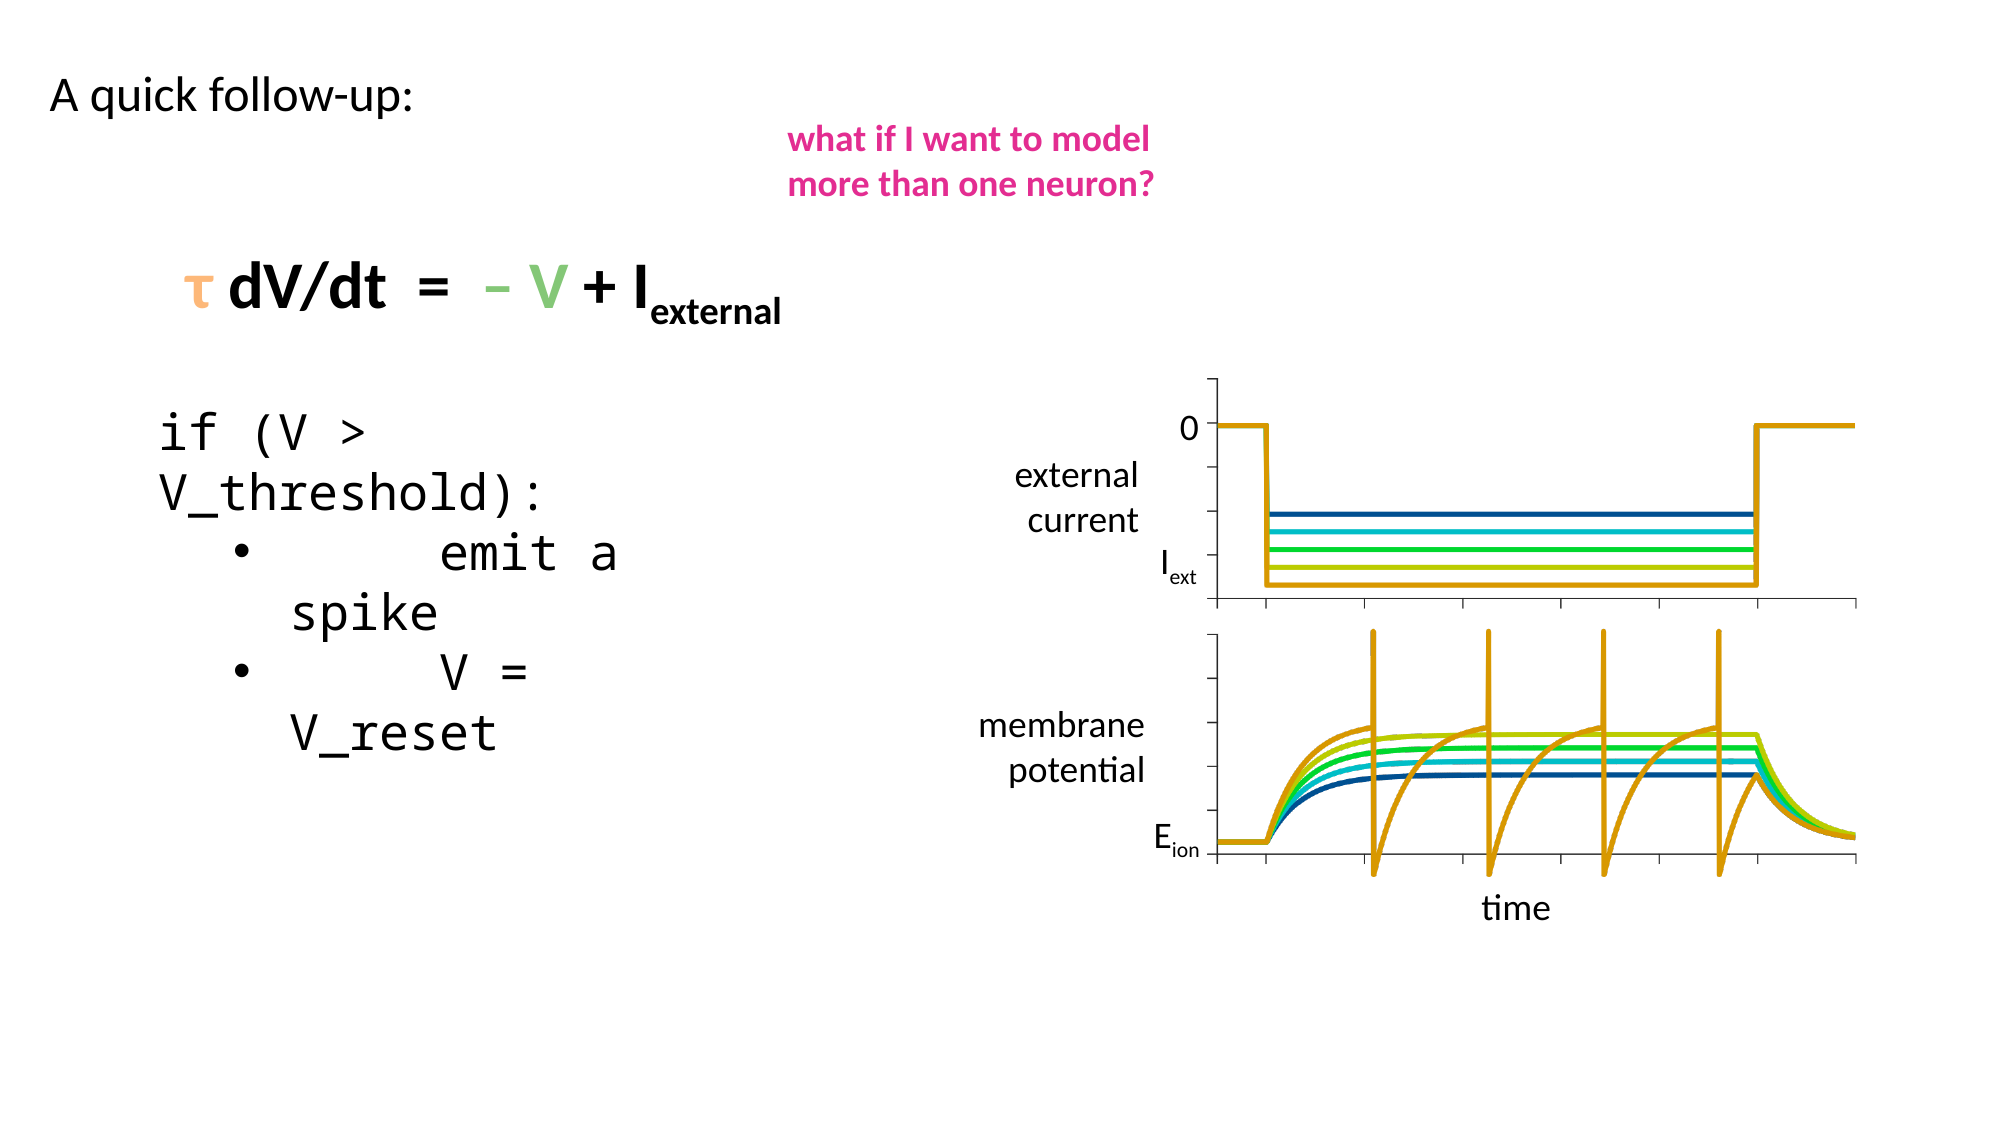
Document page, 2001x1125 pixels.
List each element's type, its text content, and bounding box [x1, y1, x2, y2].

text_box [943, 378, 1857, 937]
text_box what if I want to model more than one neuron? [772, 106, 1228, 212]
text_box A quick follow-up: [34, 54, 1966, 130]
text_box τ dV/dt = – V + Iexternal [19, 231, 950, 345]
text_box if (V > V_threshold): emit a spike V = V_reset [143, 393, 755, 769]
